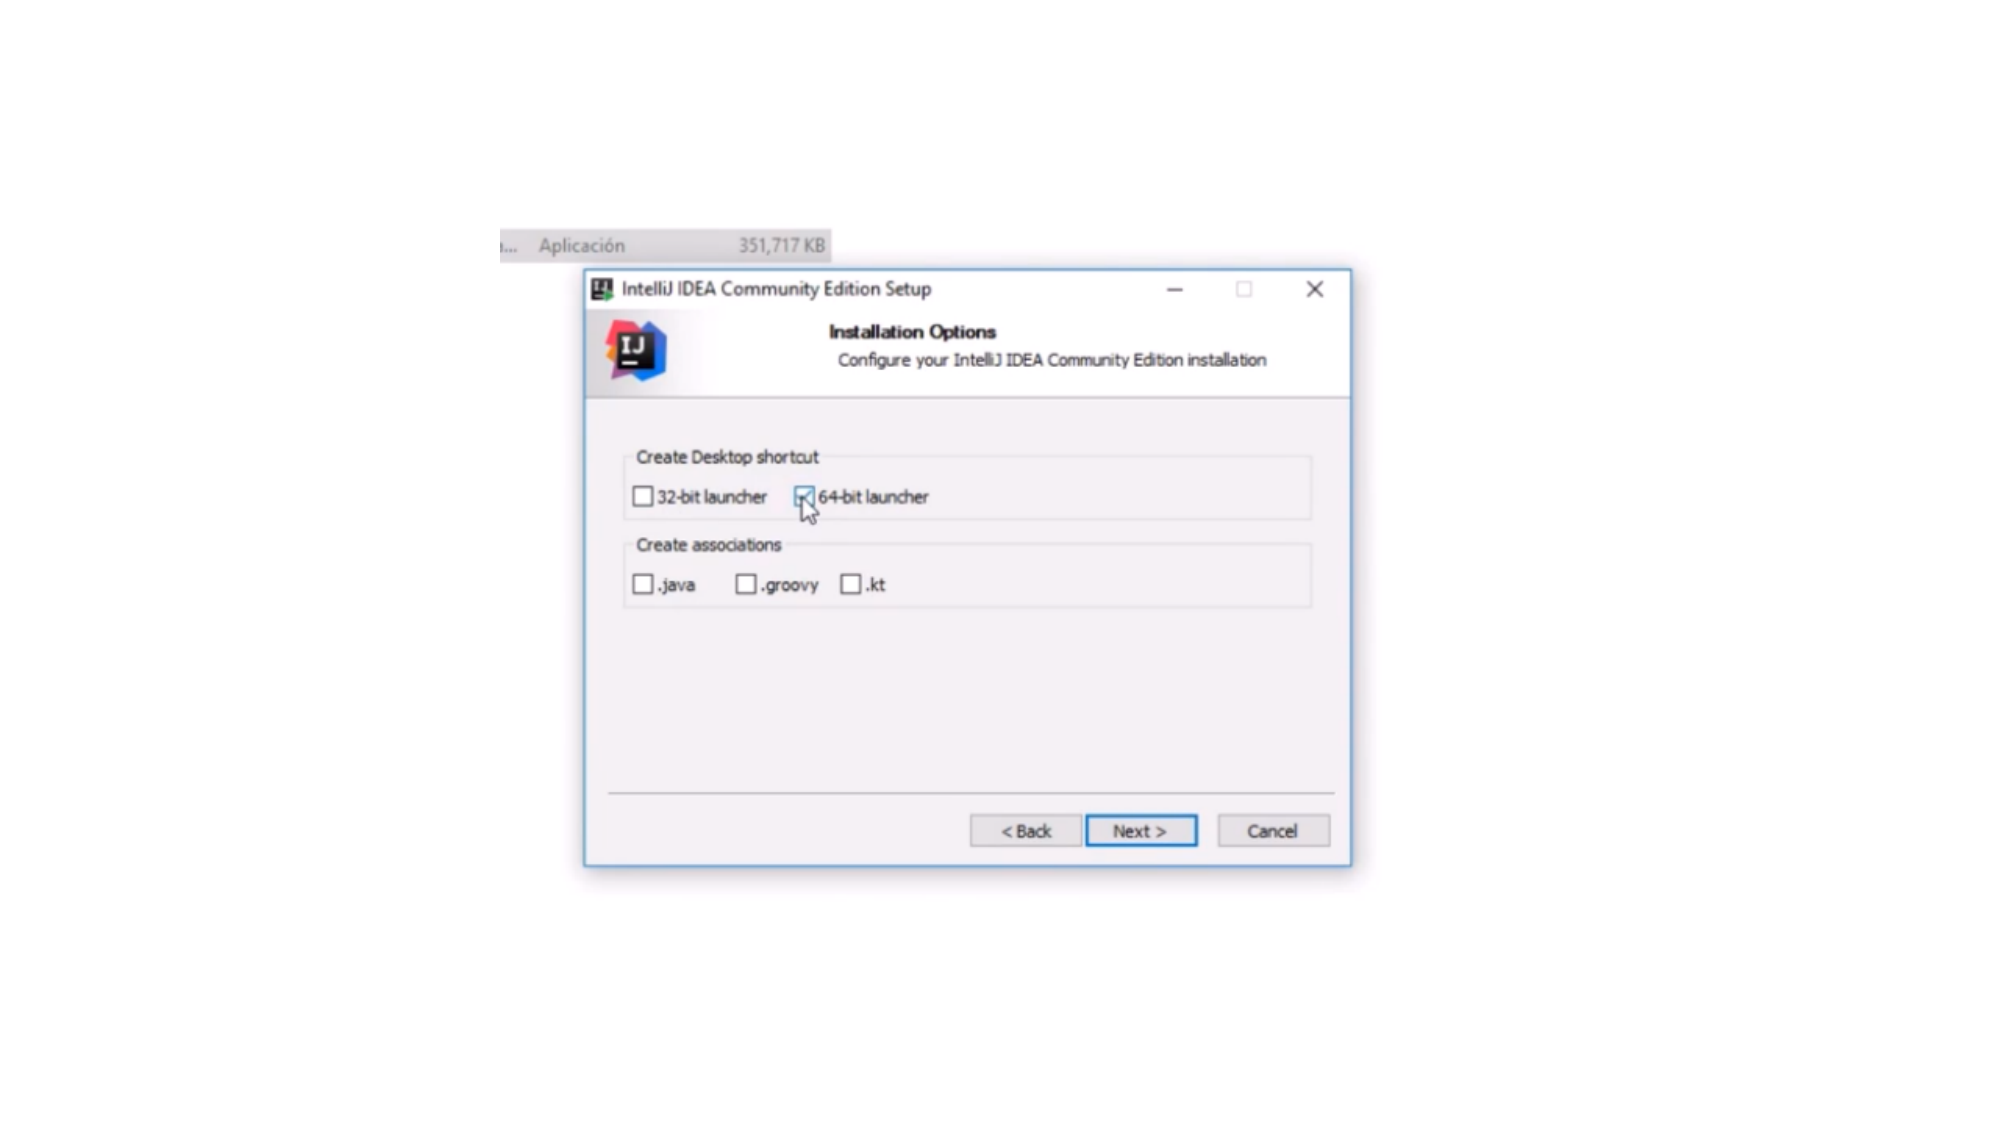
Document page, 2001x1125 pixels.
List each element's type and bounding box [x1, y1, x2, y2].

picture [499, 223, 1500, 902]
